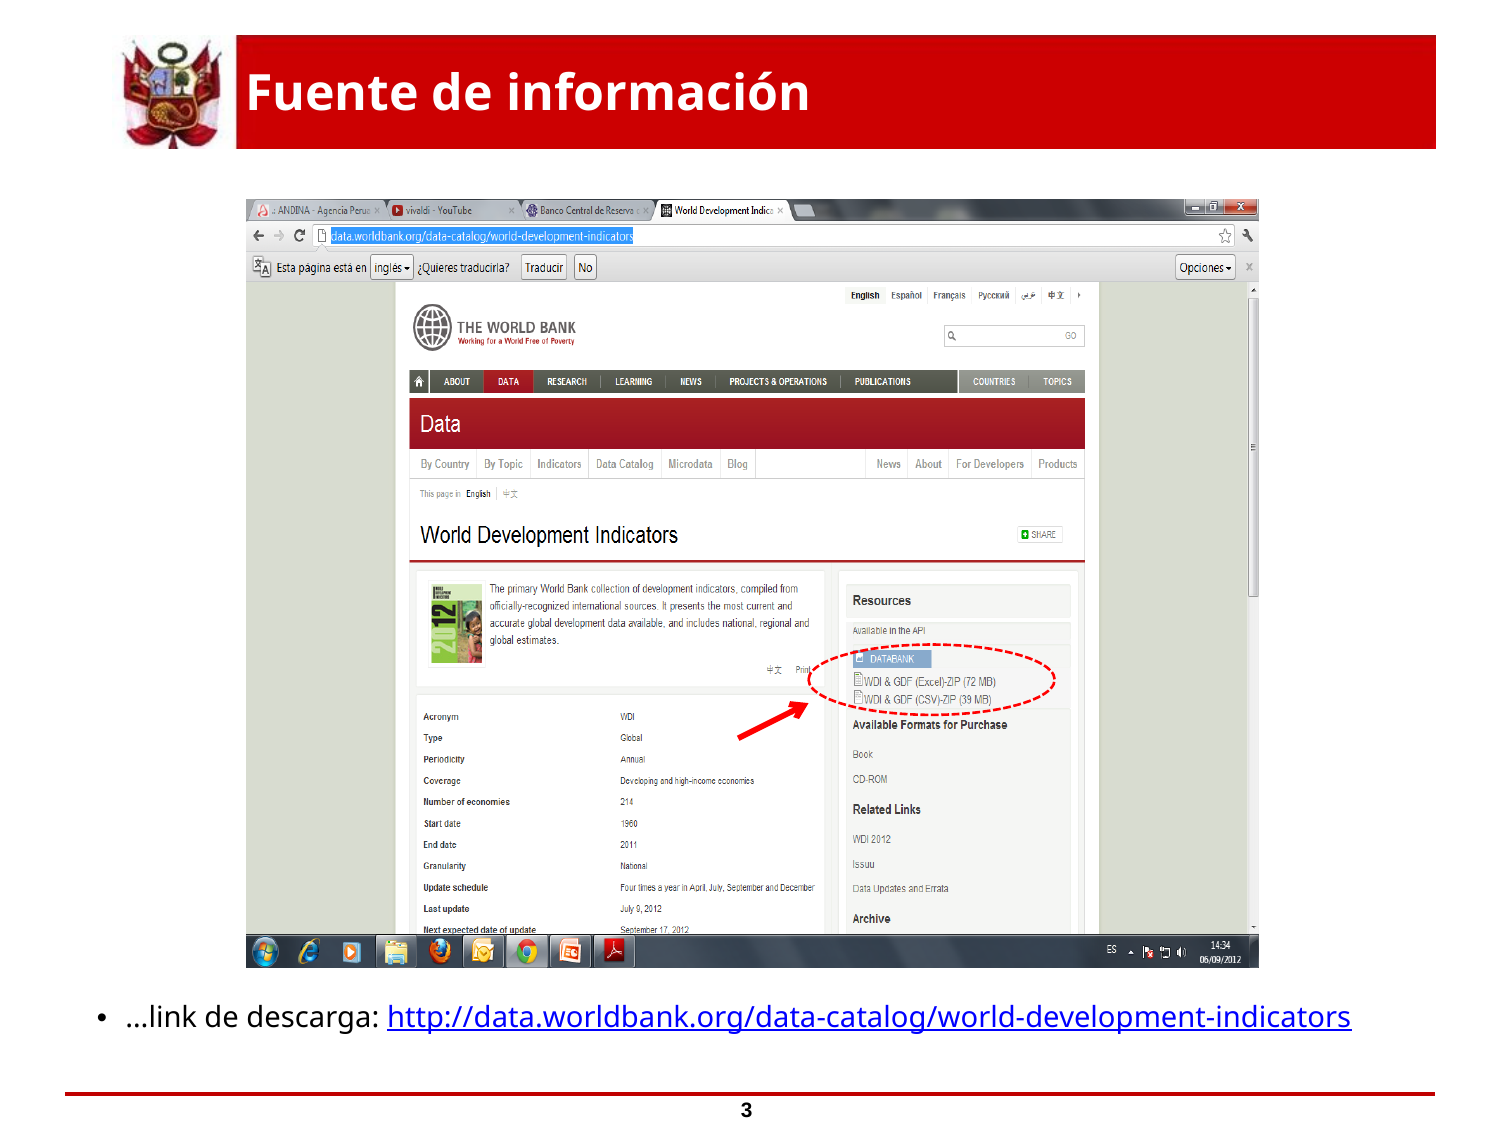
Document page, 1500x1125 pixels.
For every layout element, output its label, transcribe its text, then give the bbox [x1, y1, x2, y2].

text_box …link de descarga: http://data.worldbank.org/data-catalog/world-development-indicators [81, 990, 1406, 1045]
picture [245, 198, 1259, 969]
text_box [738, 702, 809, 739]
picture [112, 35, 1436, 149]
title Fuente de información [229, 42, 1489, 138]
slide_number 3 [690, 1092, 768, 1125]
